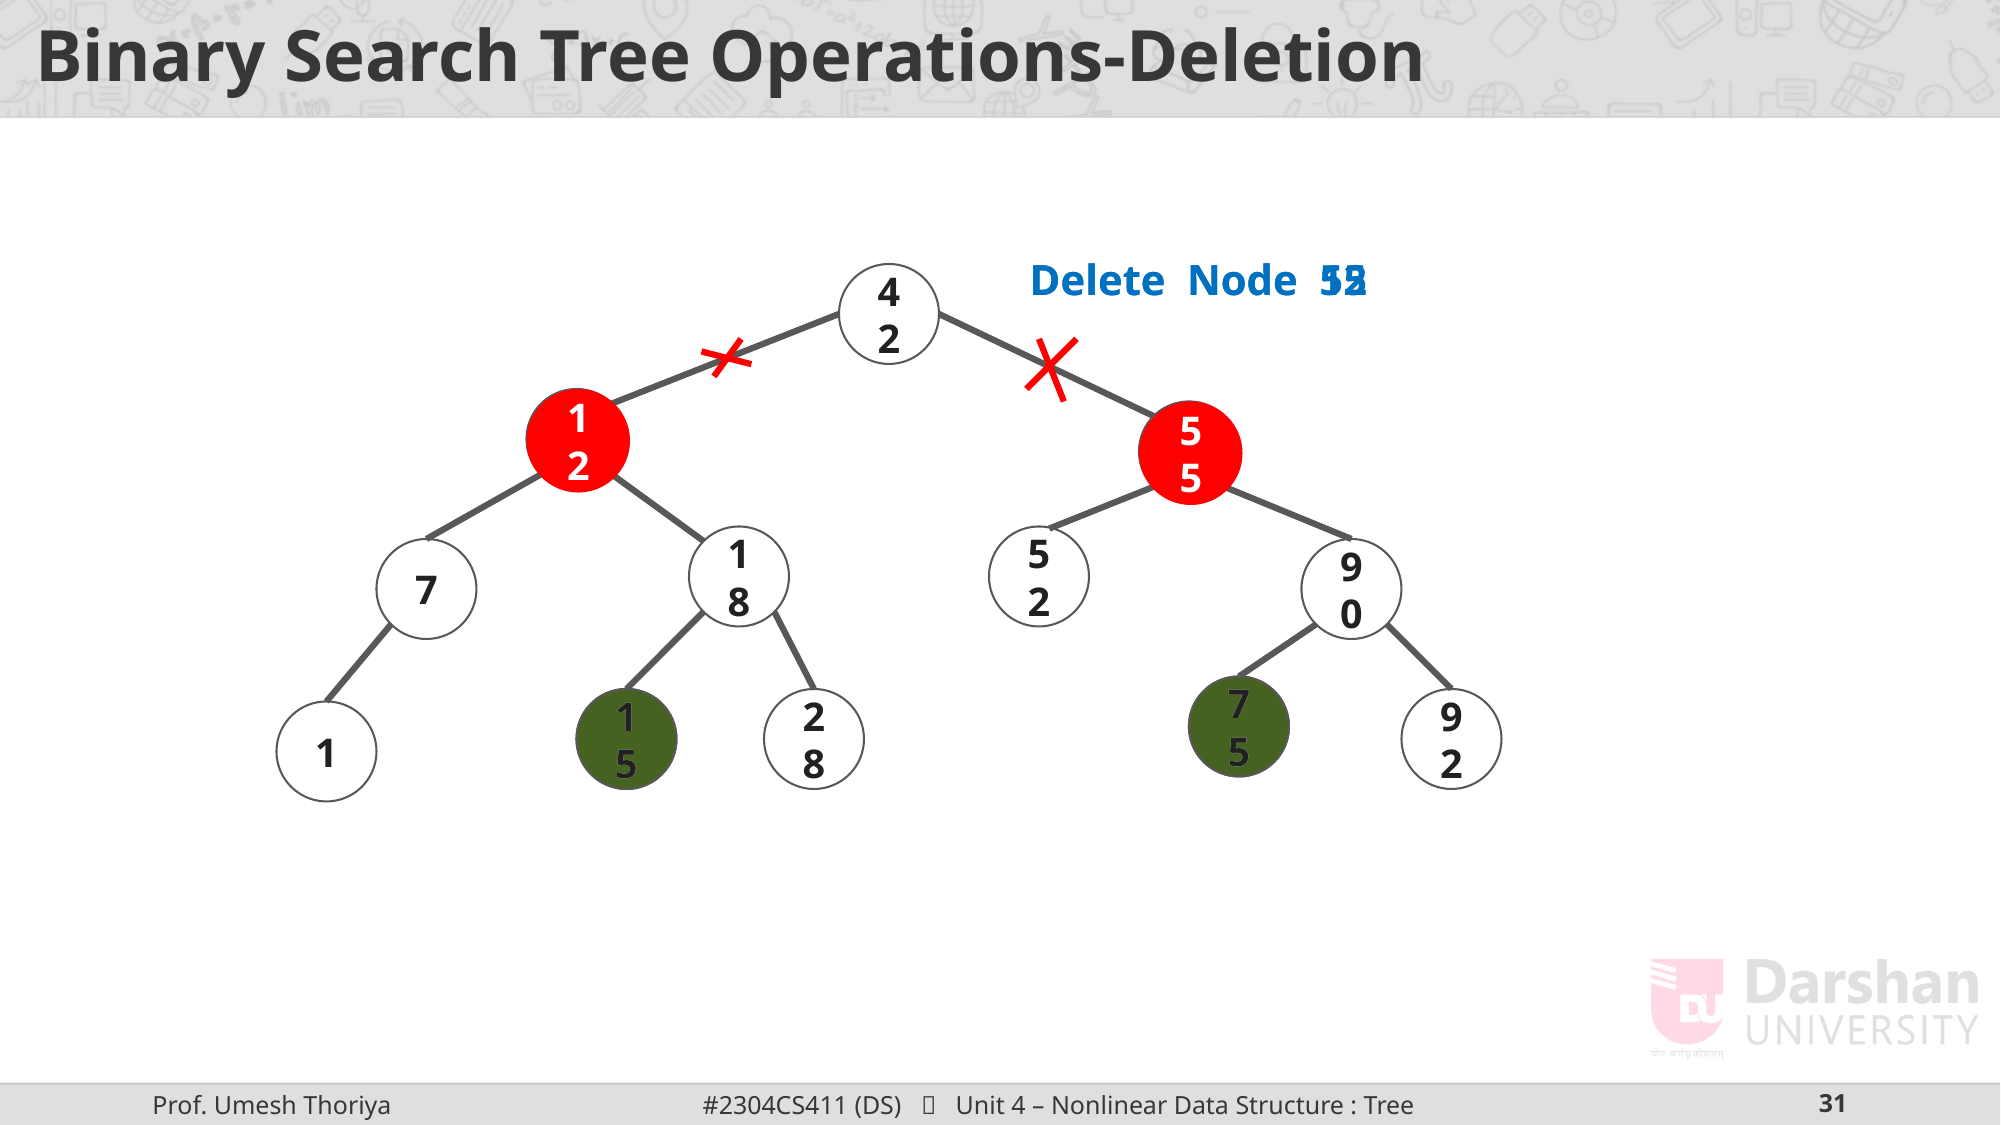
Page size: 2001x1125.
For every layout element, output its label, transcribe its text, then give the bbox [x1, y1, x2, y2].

text_box 75 [1187, 675, 1290, 778]
text_box 42 [838, 262, 940, 365]
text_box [1026, 338, 1077, 389]
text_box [451, 449, 517, 564]
text_box 7 [375, 538, 478, 641]
text_box 52 [987, 525, 1091, 628]
title Binary Search Tree Operations-Deletion [0, 0, 2000, 117]
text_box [1251, 611, 1304, 689]
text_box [611, 313, 839, 404]
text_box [626, 611, 704, 689]
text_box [1020, 357, 1026, 383]
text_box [1080, 455, 1123, 560]
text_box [747, 351, 752, 365]
text_box 12 [525, 387, 632, 494]
text_box 18 [687, 525, 791, 628]
text_box 92 [1400, 688, 1503, 791]
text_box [755, 630, 833, 671]
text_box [1261, 449, 1314, 577]
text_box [624, 461, 692, 554]
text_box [1077, 357, 1083, 383]
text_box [938, 313, 1154, 417]
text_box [1386, 624, 1452, 689]
text_box 55 [1137, 400, 1244, 507]
text_box 1 [275, 700, 378, 803]
text_box 15 [575, 687, 678, 791]
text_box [320, 630, 398, 696]
text_box Delete Node 55 [1014, 246, 1383, 311]
text_box 90 [1300, 538, 1403, 641]
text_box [708, 344, 747, 372]
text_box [701, 351, 708, 365]
text_box 28 [762, 688, 866, 791]
